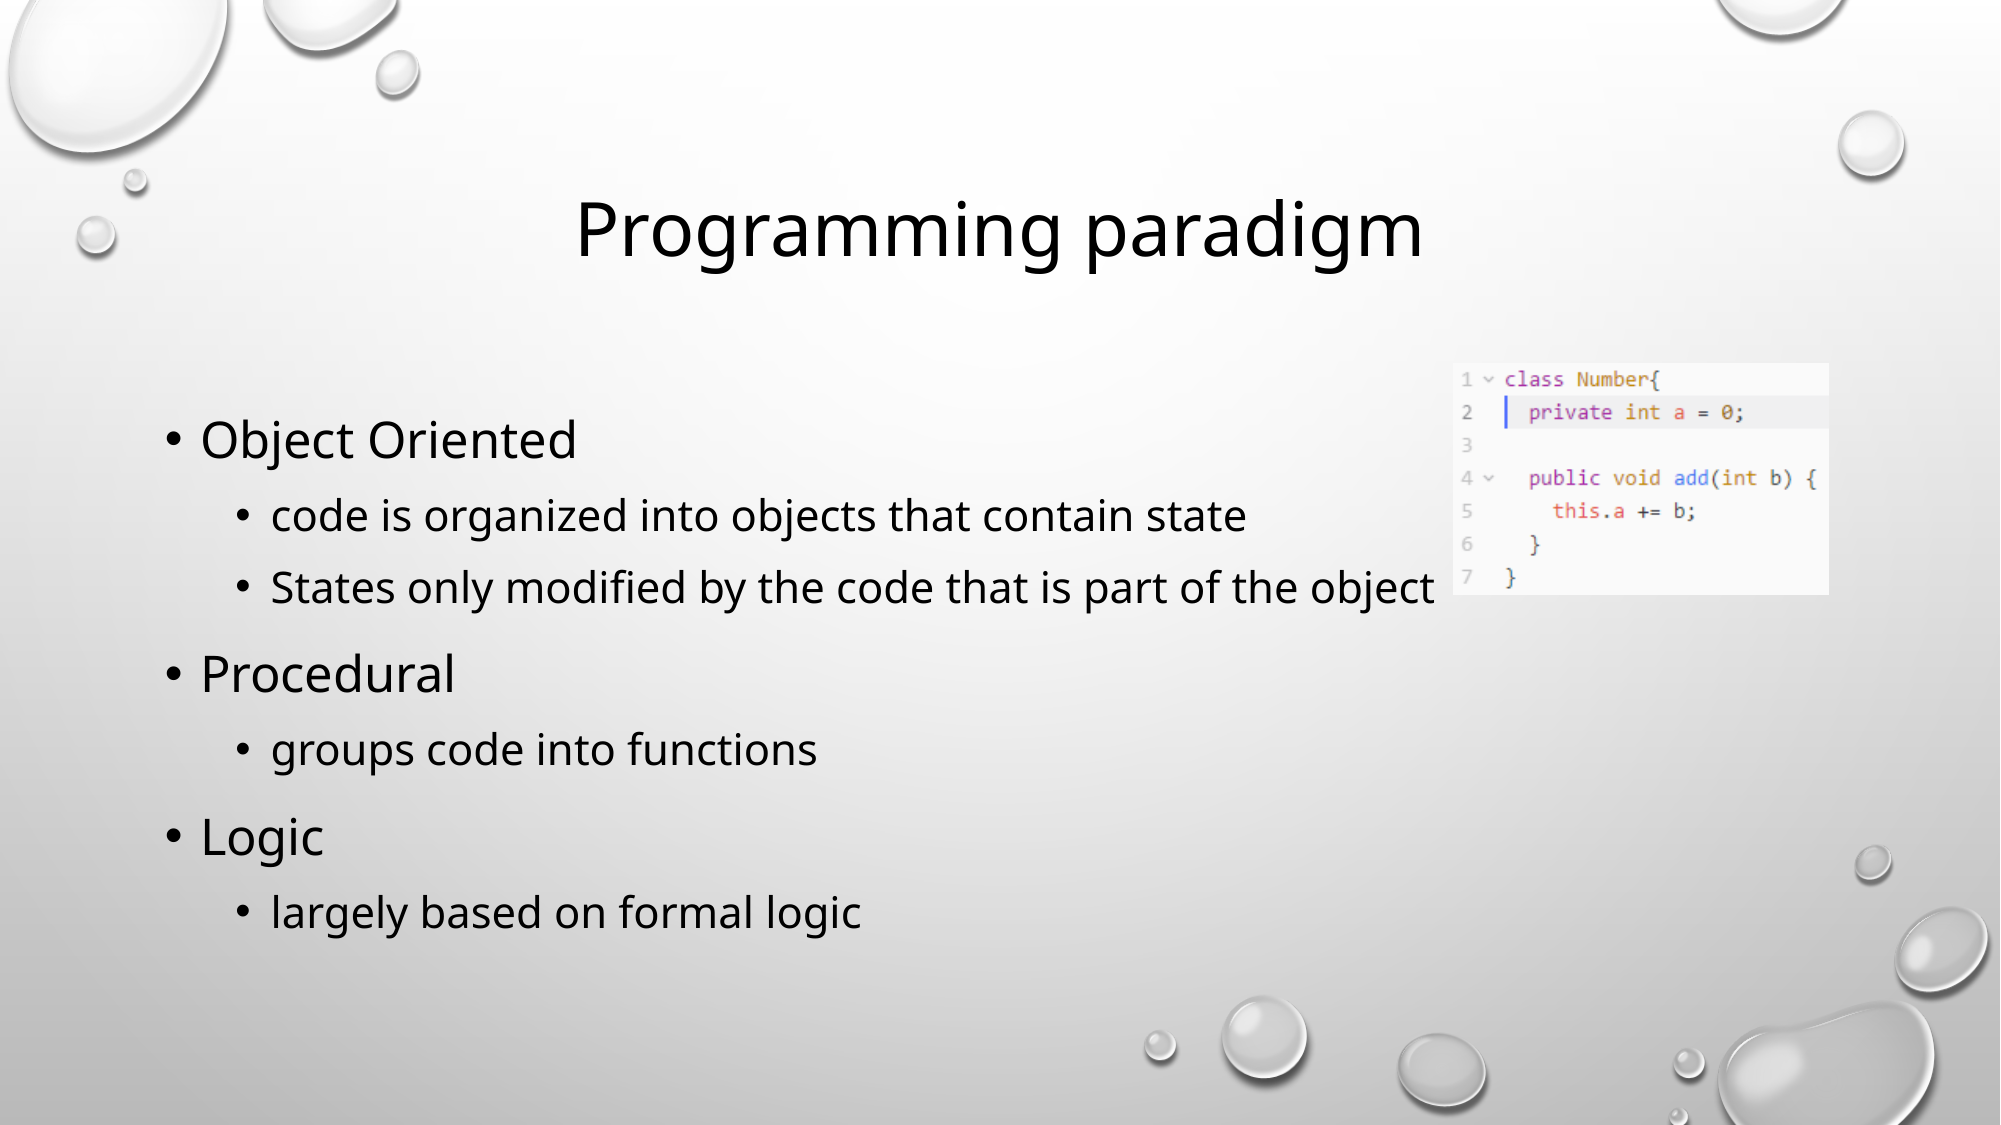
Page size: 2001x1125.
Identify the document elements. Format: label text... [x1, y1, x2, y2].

title Programming paradigm [149, 101, 1851, 364]
list Object Oriented code is organized into objects that contain state States only modified by the code that is part of the object Procedural groups code into functions Logic largely based on formal logic [149, 388, 1850, 950]
picture [0, 0, 2000, 1125]
